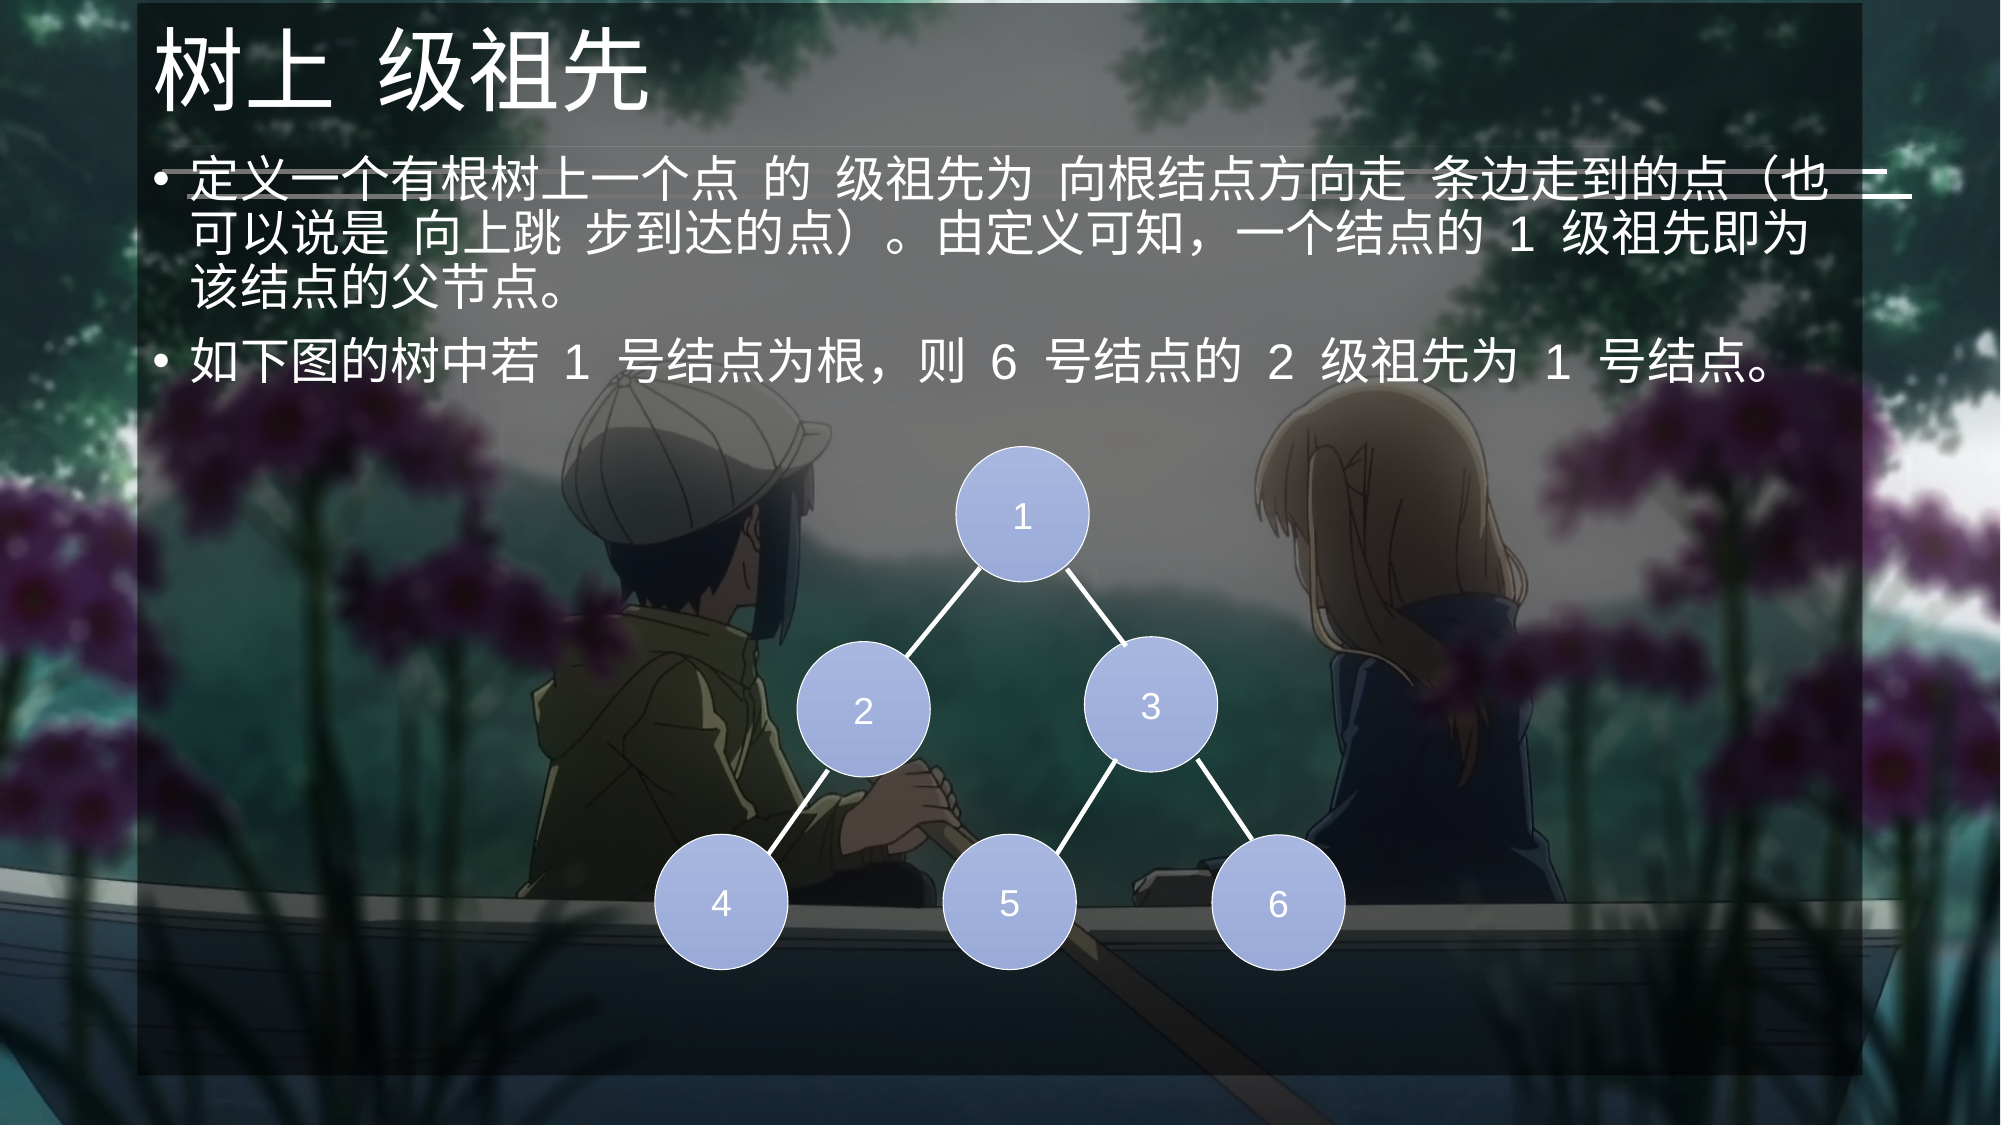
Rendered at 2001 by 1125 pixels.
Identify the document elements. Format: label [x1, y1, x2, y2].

picture [0, 0, 2001, 1125]
text_box [654, 446, 1346, 971]
